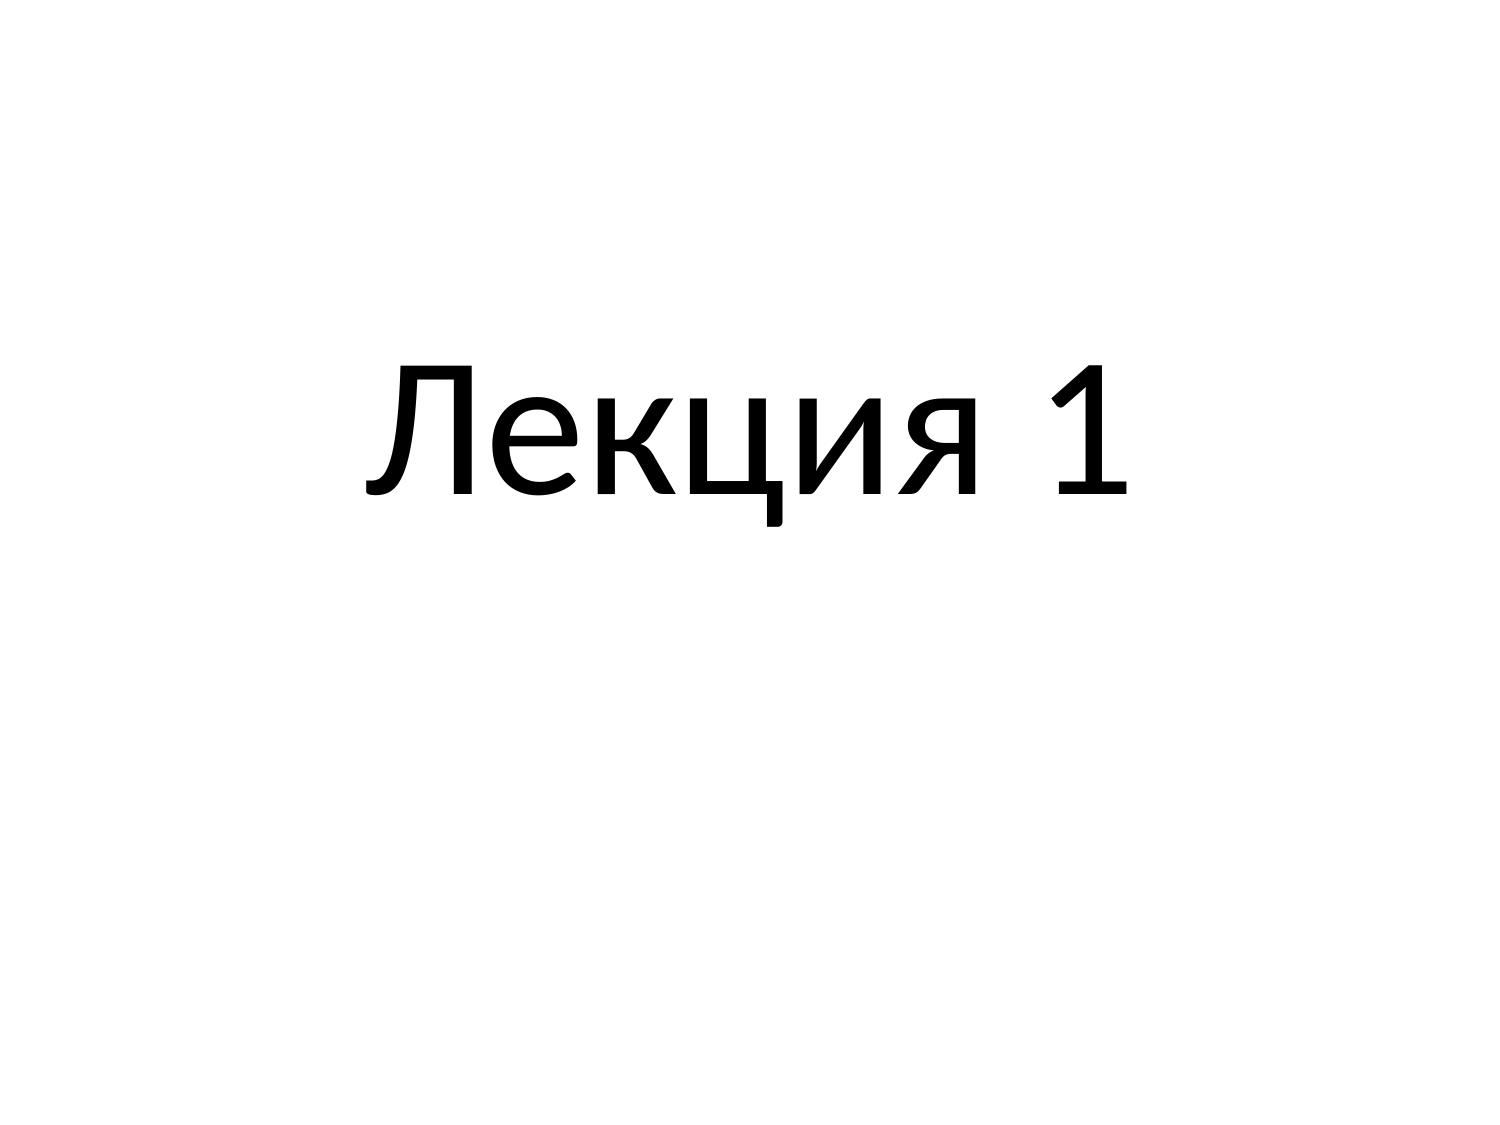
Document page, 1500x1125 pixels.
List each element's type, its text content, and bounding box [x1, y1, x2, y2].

title Лекция 1 [112, 160, 1388, 669]
